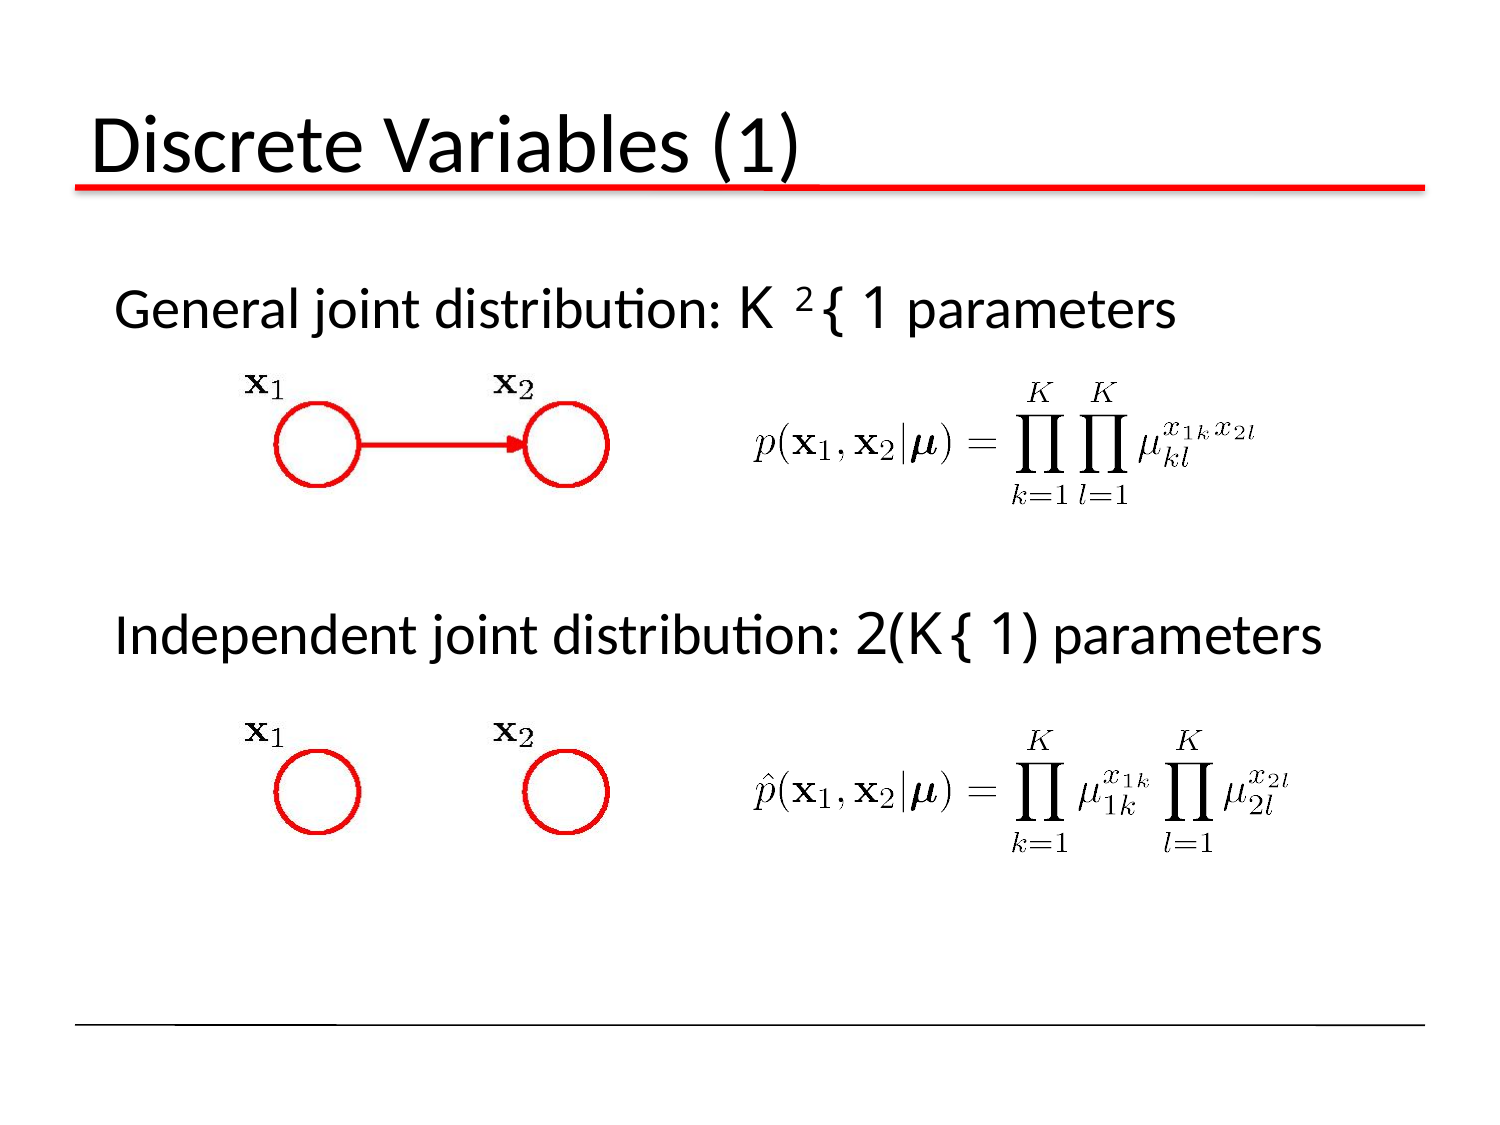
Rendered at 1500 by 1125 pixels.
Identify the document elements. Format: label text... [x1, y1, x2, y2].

title Discrete Variables (1) [75, 45, 1425, 233]
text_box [238, 720, 1288, 856]
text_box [238, 373, 1255, 508]
list General joint distribution: K 2 { 1 parameters Independent joint distribution: 2(K { 1) parameters [99, 262, 1400, 1005]
